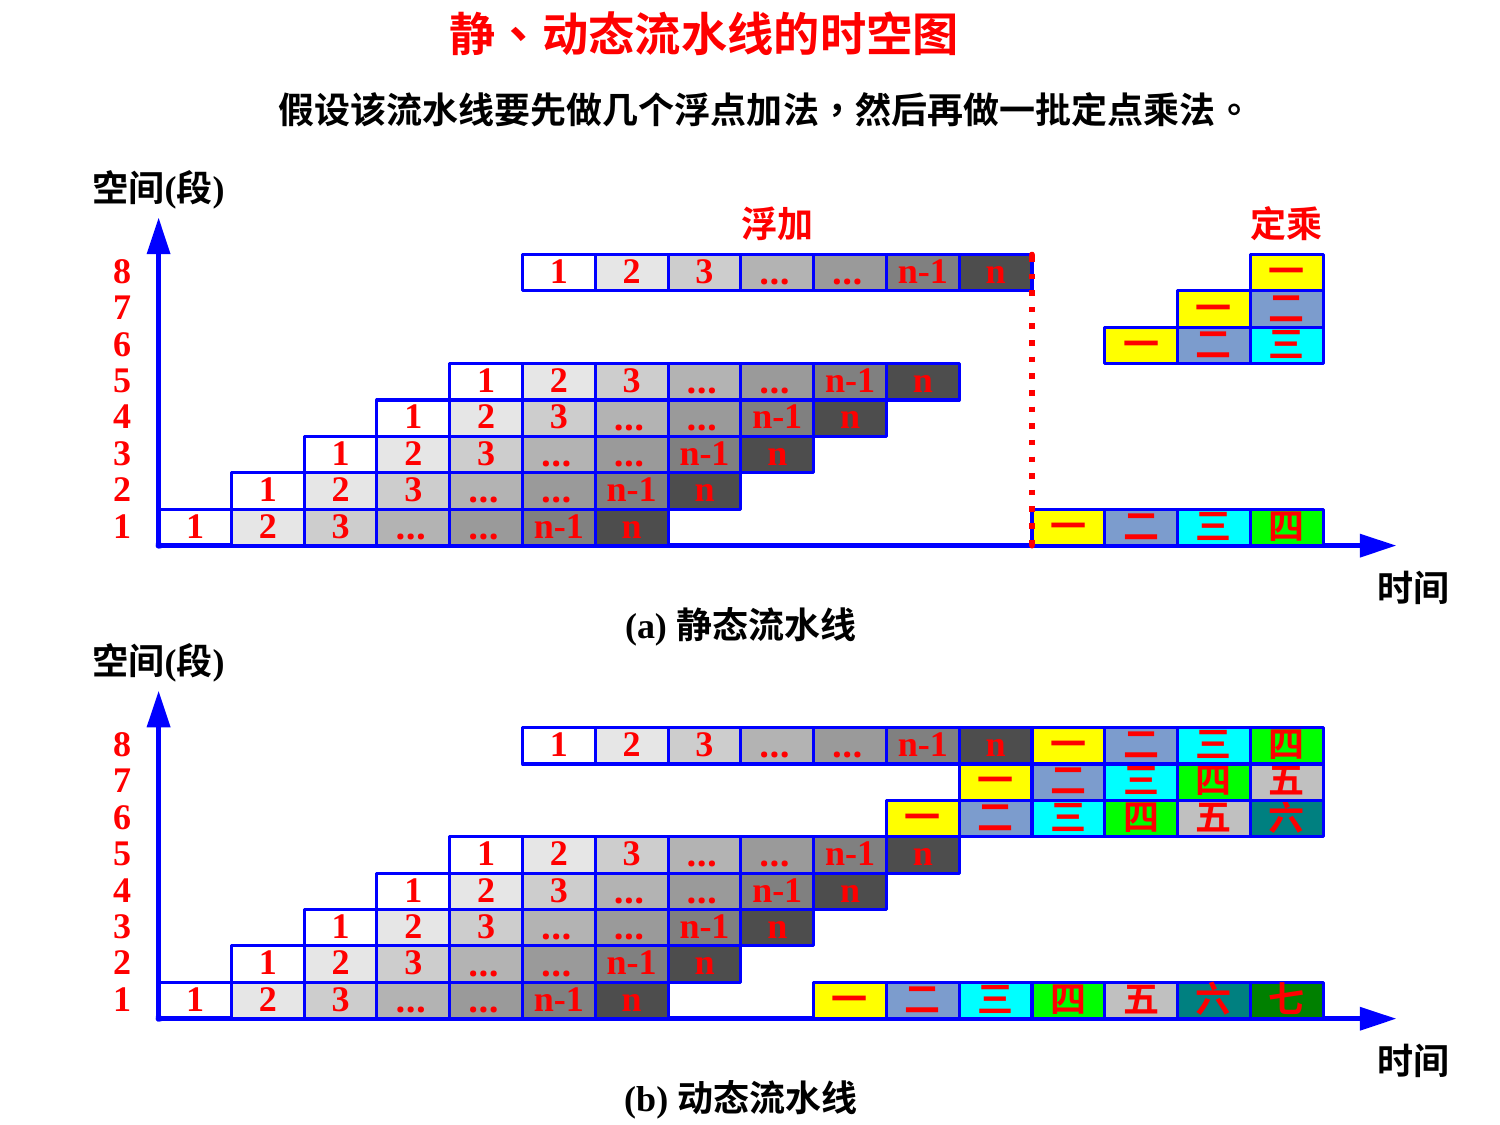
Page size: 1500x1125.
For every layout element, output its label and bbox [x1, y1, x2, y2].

text_box [89, 0, 1454, 1125]
